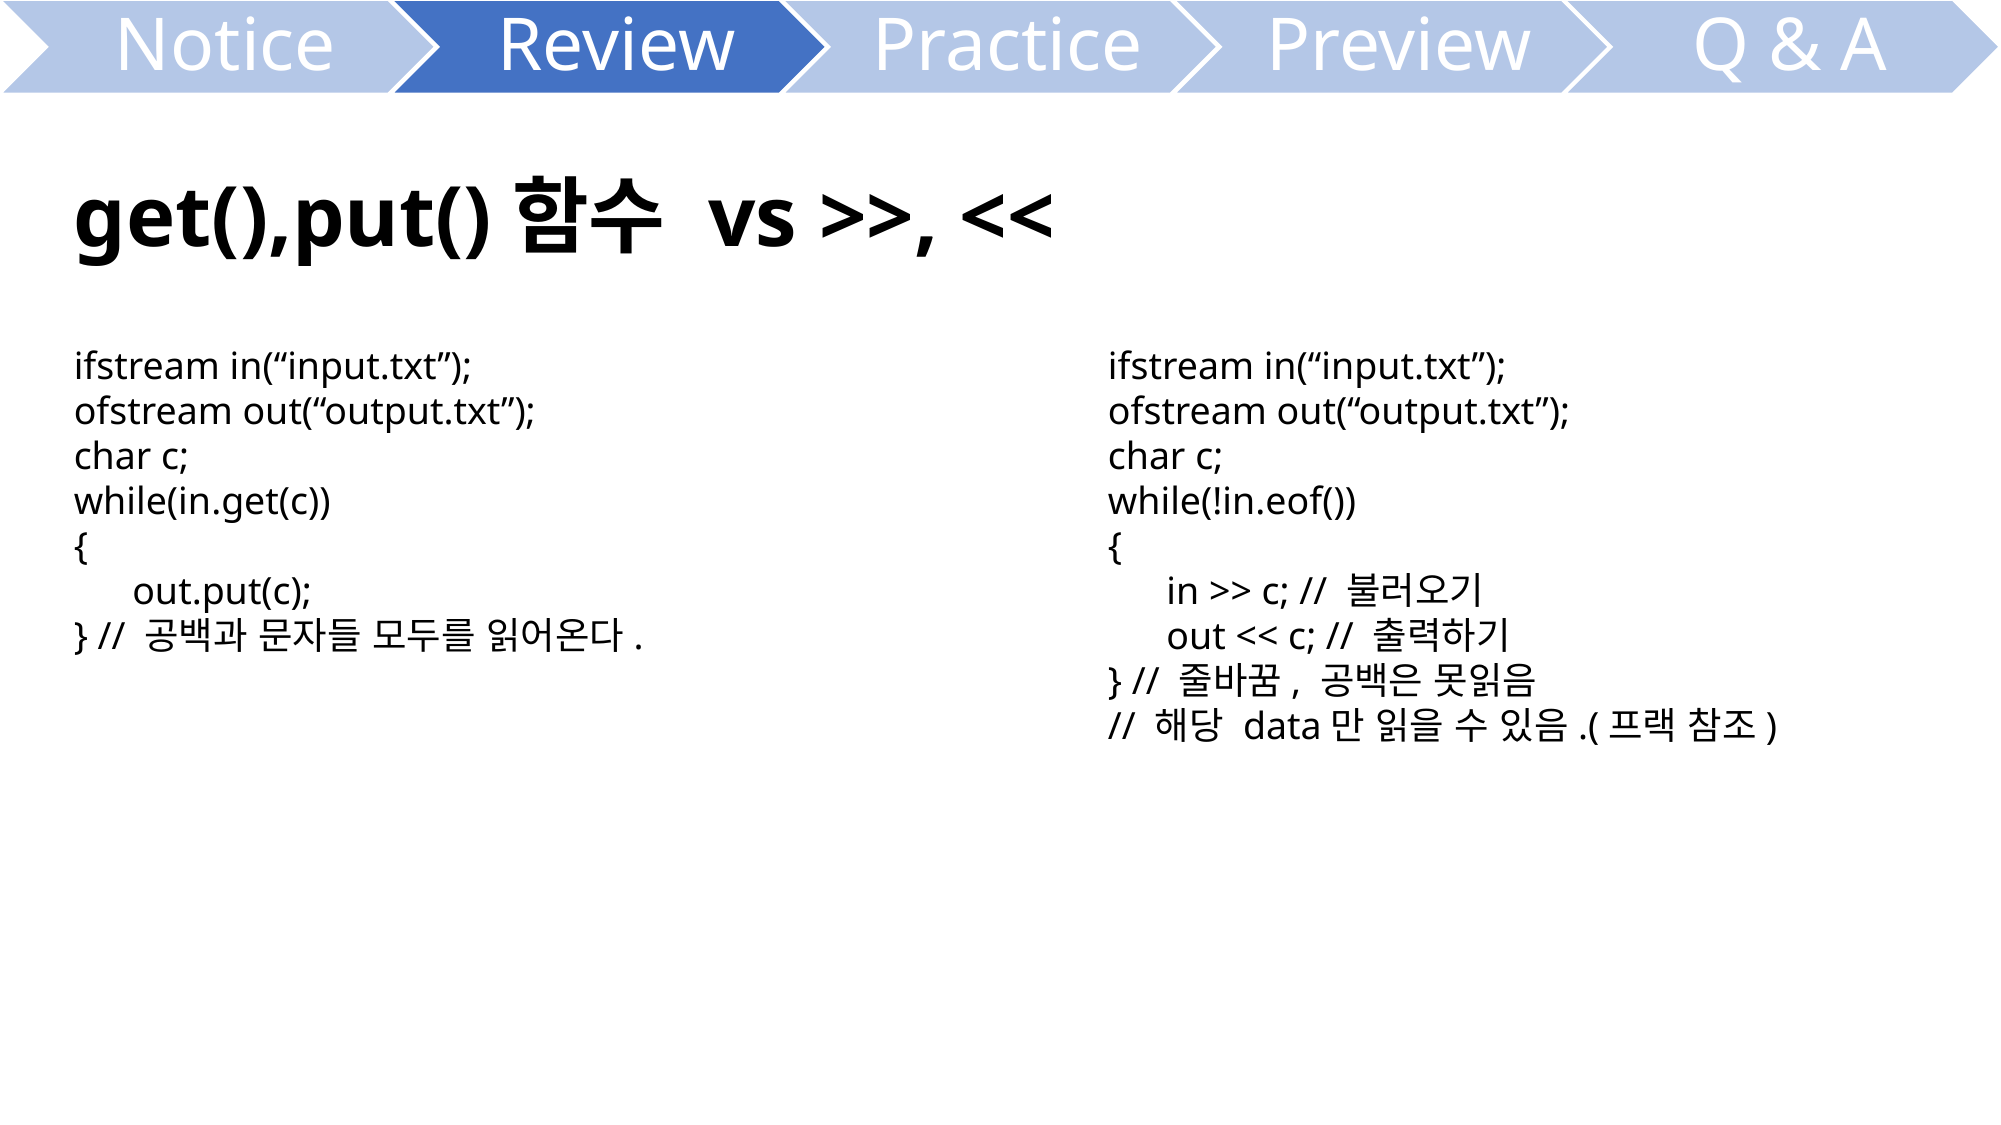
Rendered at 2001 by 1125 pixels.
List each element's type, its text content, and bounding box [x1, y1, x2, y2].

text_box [0, 0, 2000, 94]
text_box ifstream in(“input.txt”); ofstream out(“output.txt”); char c; while(!in.eof()) { in >> c; // 불러오기 out << c; // 출력하기 } // 줄바꿈, 공백은 못읽음 // 해당 data만 읽을 수 있음.(프랙 참조) [1093, 334, 1884, 755]
text_box get(),put()함수 vs >>, << [59, 156, 1169, 271]
text_box ifstream in(“input.txt”); ofstream out(“output.txt”); char c; while(in.get(c)) { out.put(c); } // 공백과 문자들 모두를 읽어온다. [59, 334, 850, 665]
